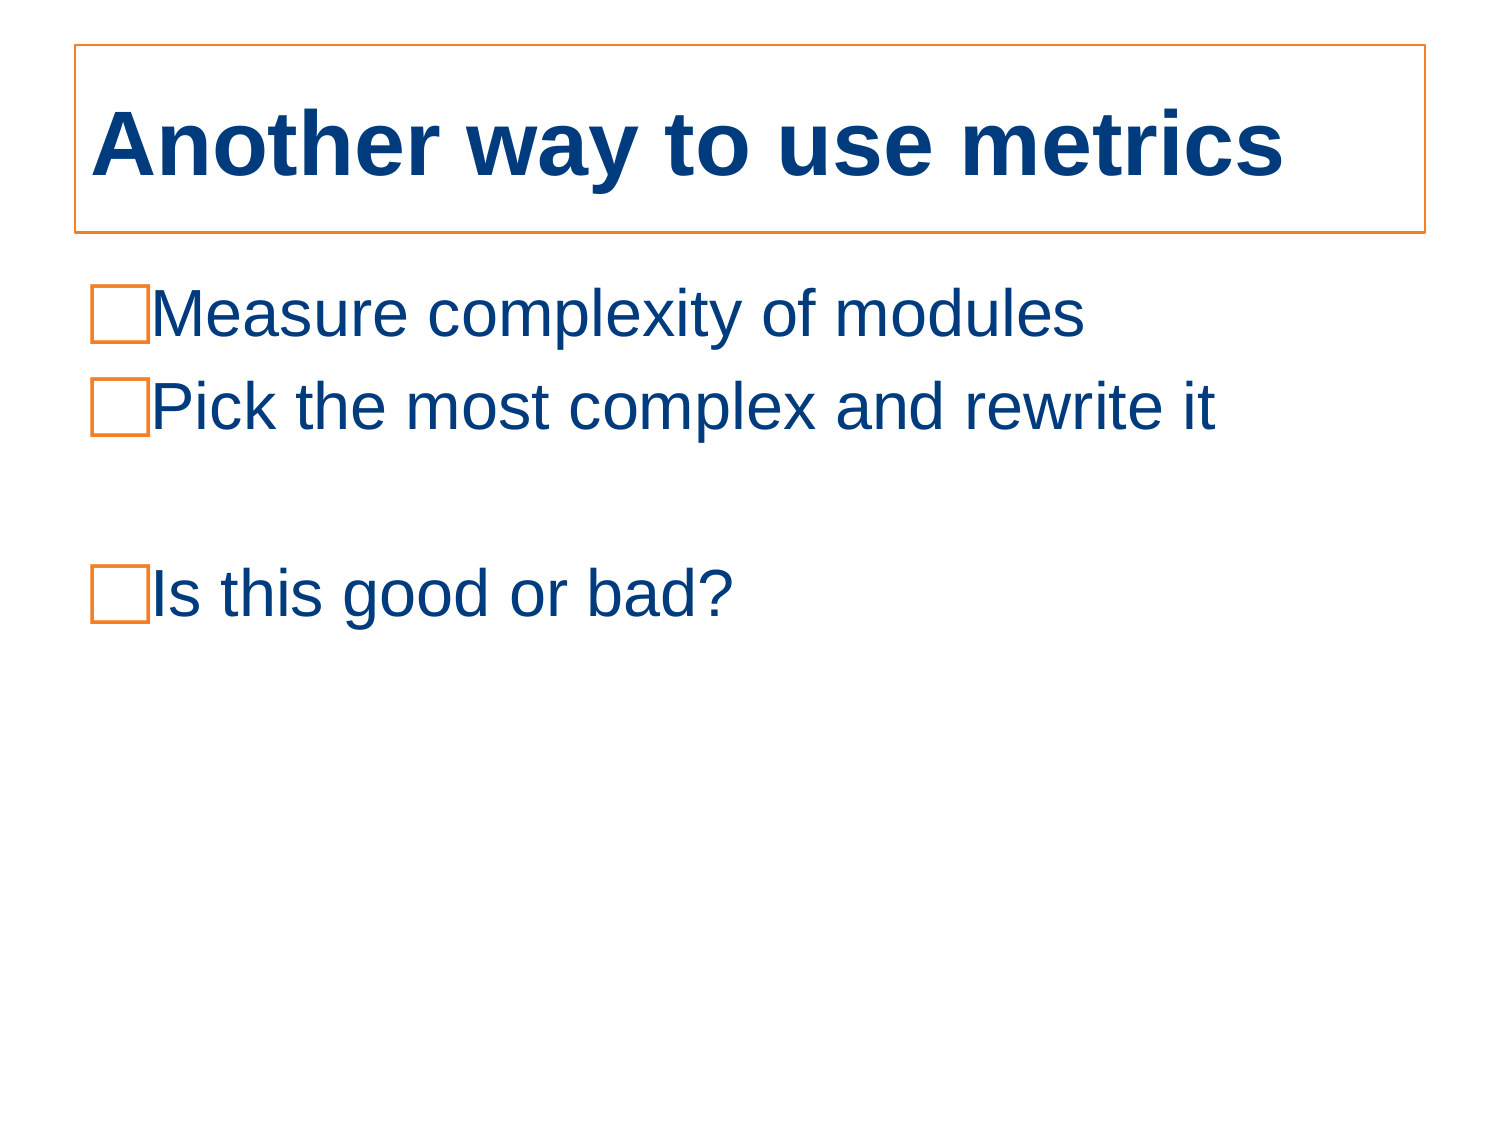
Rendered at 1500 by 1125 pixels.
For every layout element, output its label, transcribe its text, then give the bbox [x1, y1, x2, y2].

title Another way to use metrics [74, 44, 1426, 234]
list Measure complexity of modules Pick the most complex and rewrite it Is this good or bad? [75, 262, 1425, 1038]
